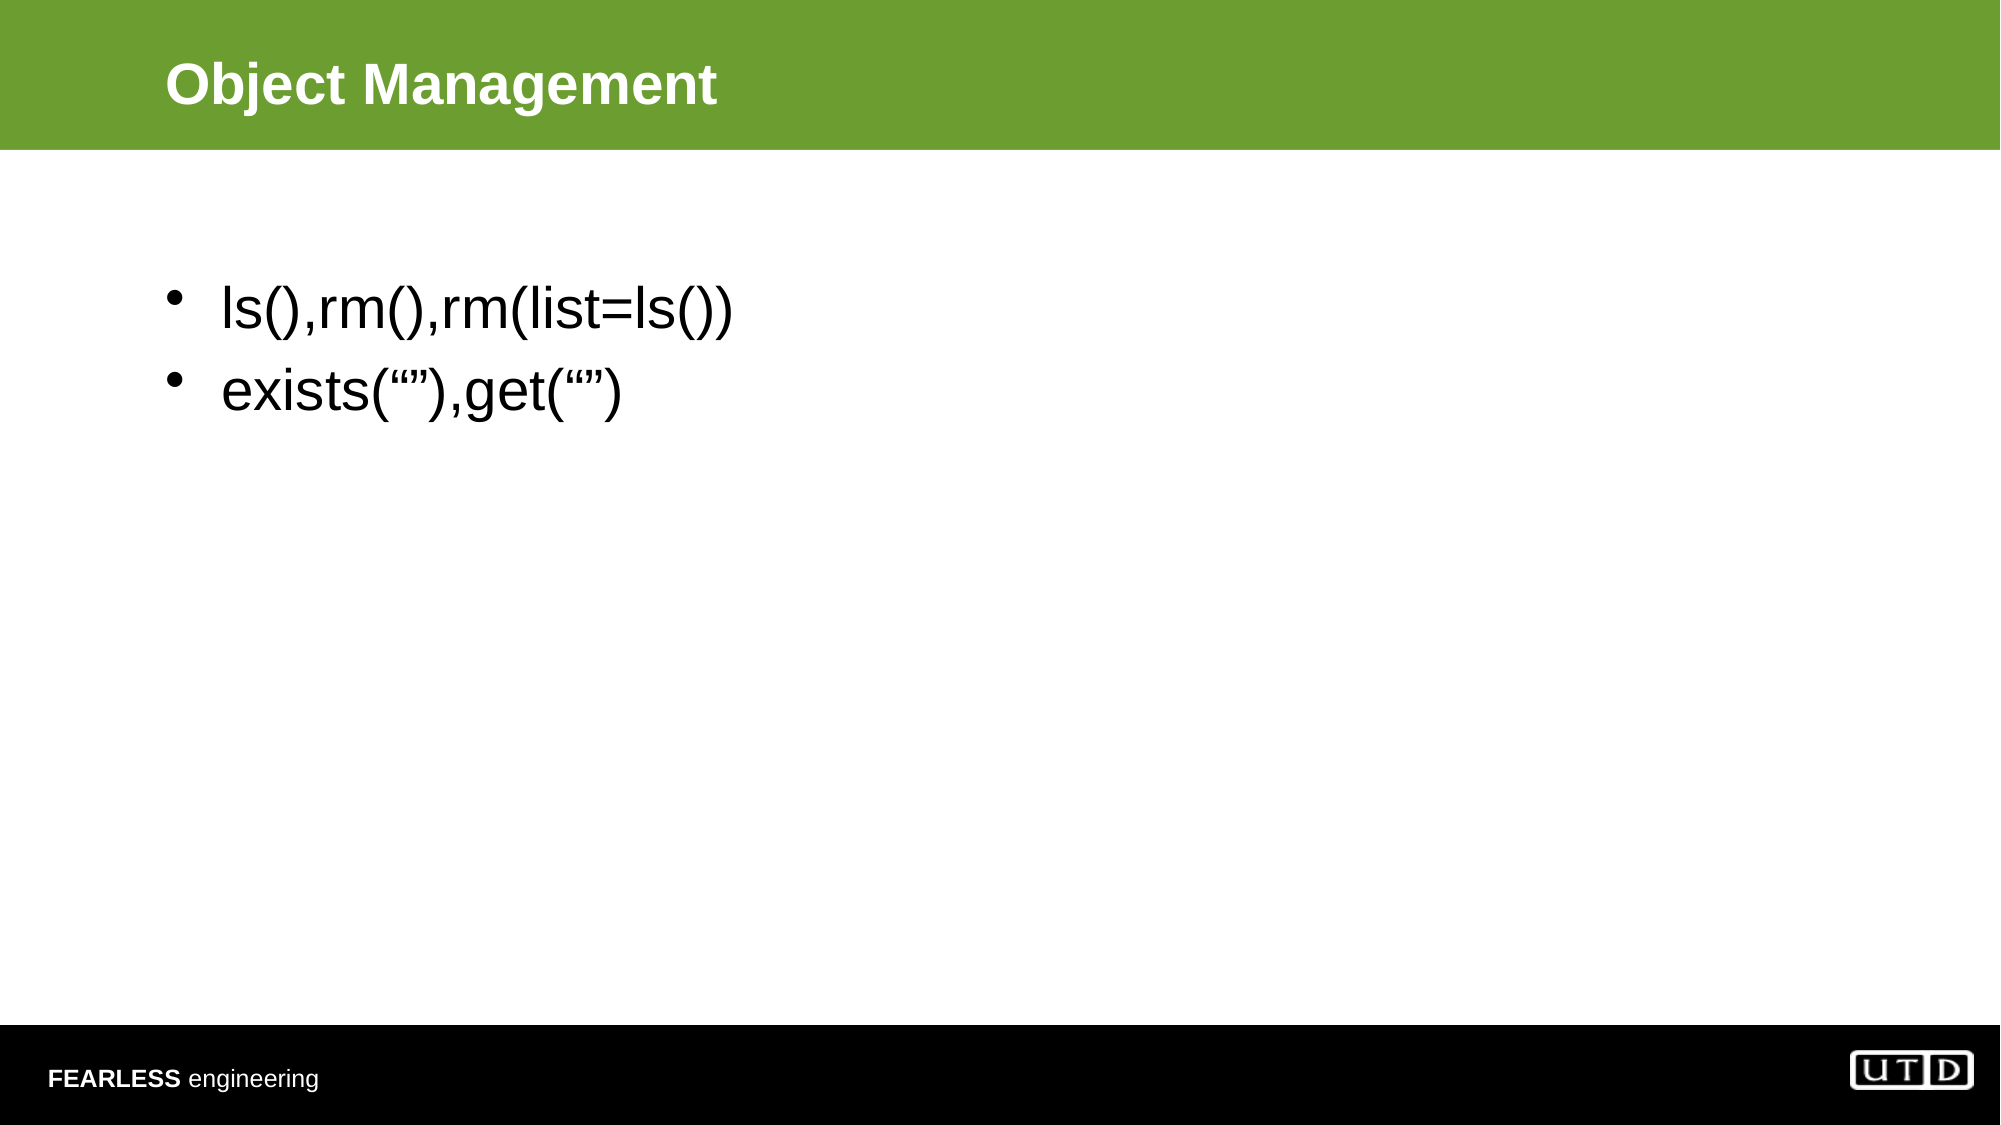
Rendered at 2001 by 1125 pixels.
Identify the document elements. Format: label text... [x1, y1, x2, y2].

title Object Management [150, 24, 1850, 138]
picture [1850, 1049, 1974, 1090]
list ls(),rm(),rm(list=ls()) exists(“”),get(“”) [150, 262, 1850, 775]
